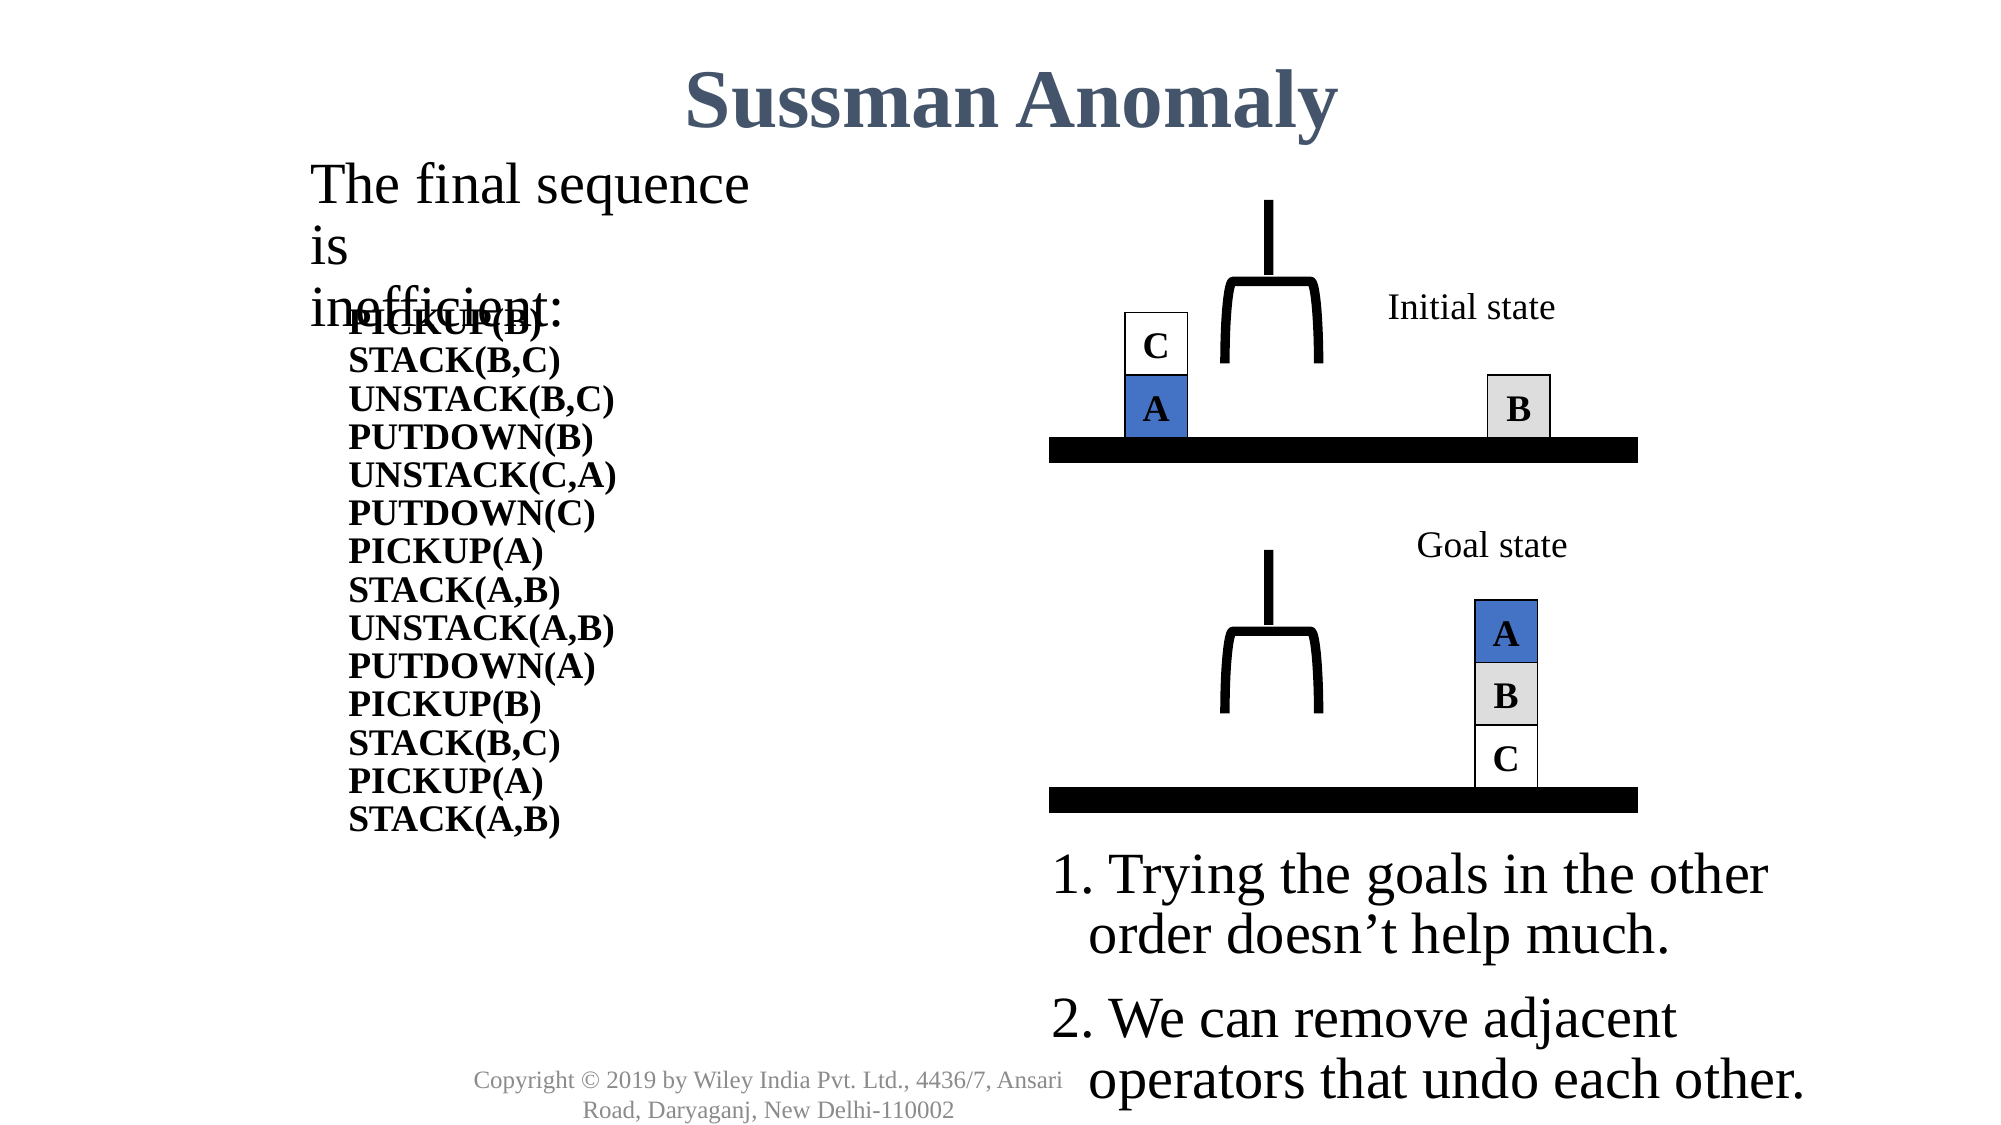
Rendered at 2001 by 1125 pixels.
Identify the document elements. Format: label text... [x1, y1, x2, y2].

title The final sequence is inefficient: [300, 149, 815, 347]
list 1. Trying the goals in the other order doesn’t help much. 2. We can remove adjacent operators that undo each other. [1040, 841, 1904, 1125]
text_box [1049, 549, 1638, 813]
text_box PICKUP(B) STACK(B,C) UNSTACK(B,C) PUTDOWN(B) UNSTACK(C,A) PUTDOWN(C) PICKUP(A) STACK(A,B) UNSTACK(A,B) PUTDOWN(A) PICKUP(B) STACK(B,C) PICKUP(A) STACK(A,B) [337, 299, 628, 844]
text_box Sussman Anomaly [362, 0, 1663, 188]
footer Copyright © 2019 by Wiley India Pvt. Ltd., 4436/7, Ansari Road, Daryaganj, New Delhi-110002 [431, 1063, 1107, 1124]
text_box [1049, 199, 1638, 463]
text_box Goal state [1401, 512, 1584, 549]
